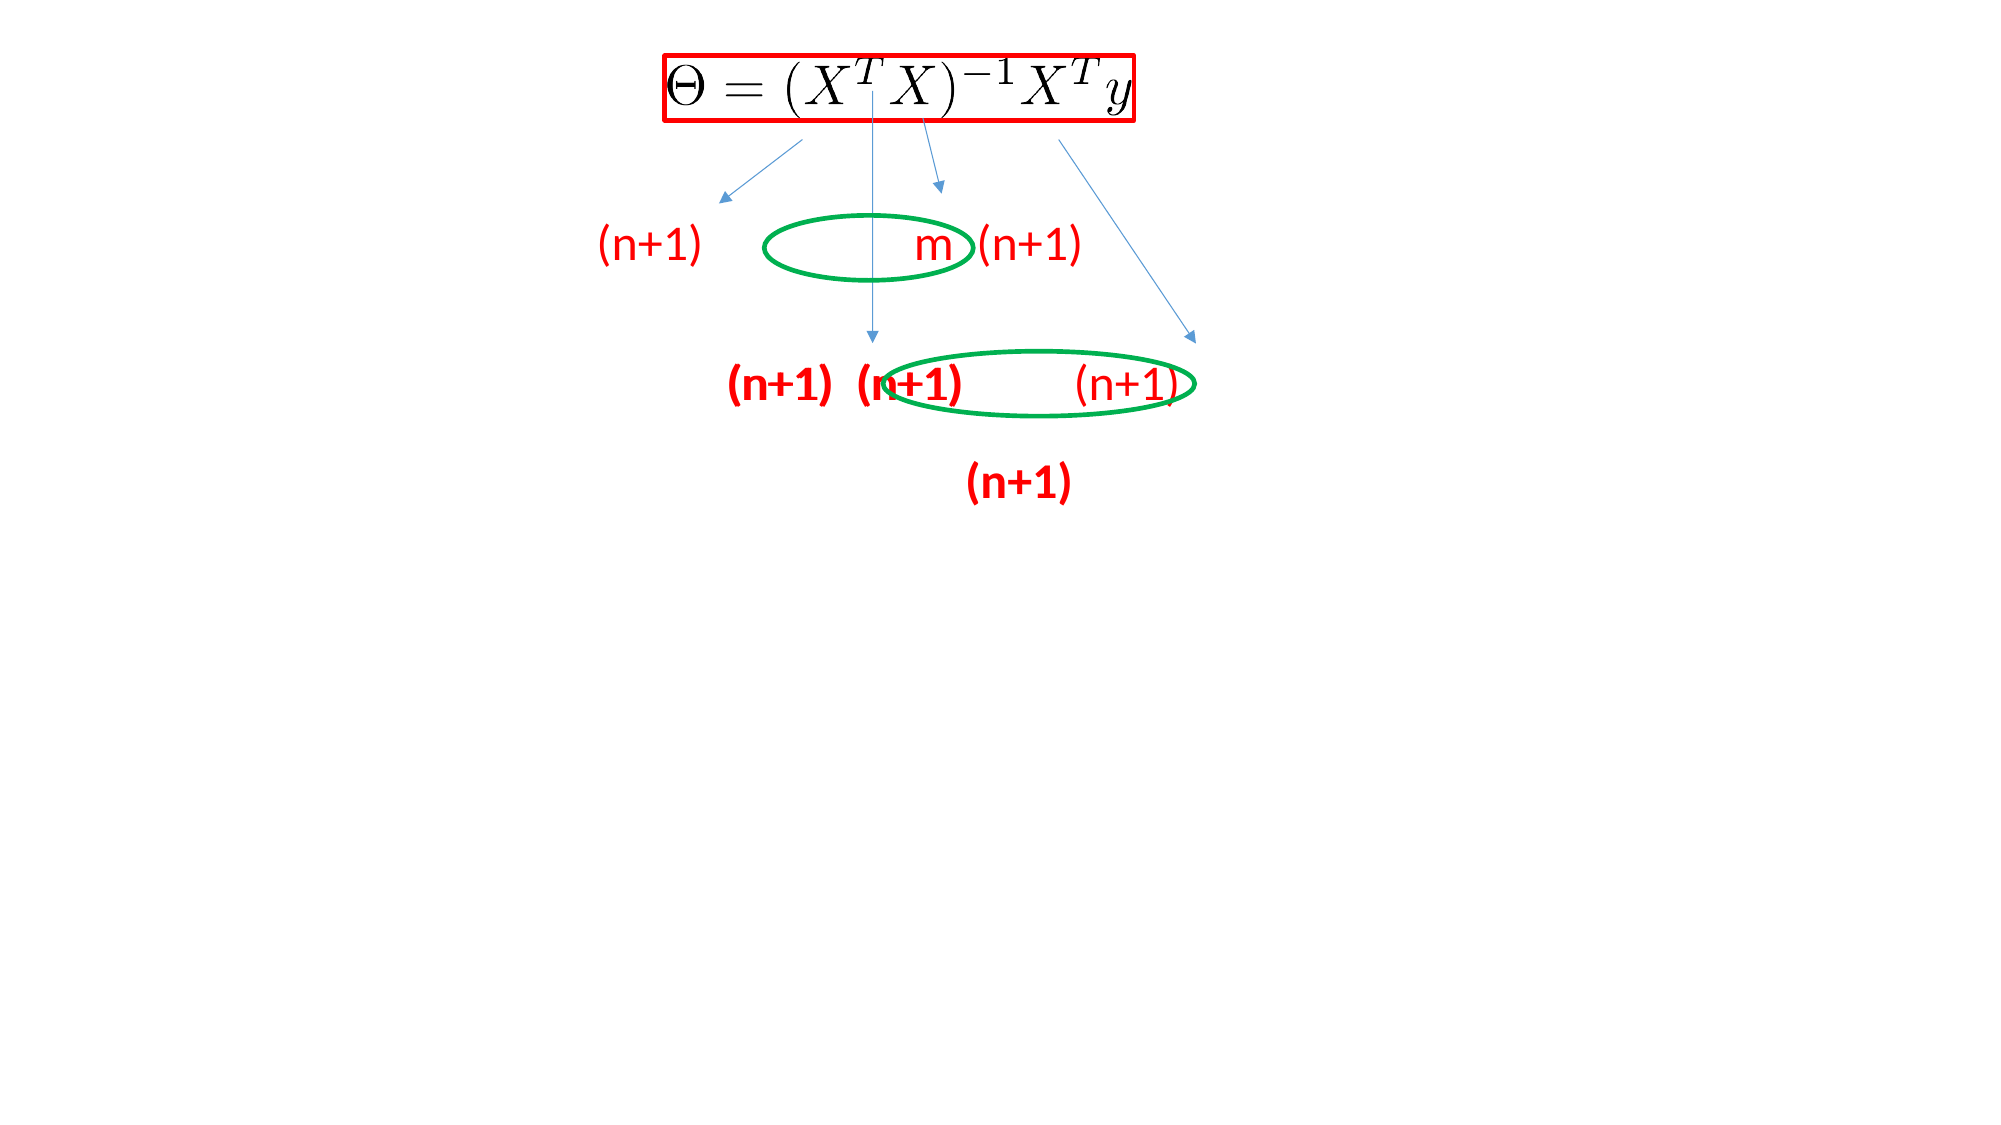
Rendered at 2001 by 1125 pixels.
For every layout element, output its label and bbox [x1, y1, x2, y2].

text_box [873, 214, 975, 282]
picture [666, 57, 1132, 118]
text_box [881, 350, 1196, 418]
text_box [763, 214, 872, 282]
text_box [718, 139, 803, 204]
text_box [922, 117, 942, 194]
text_box [1058, 139, 1196, 344]
